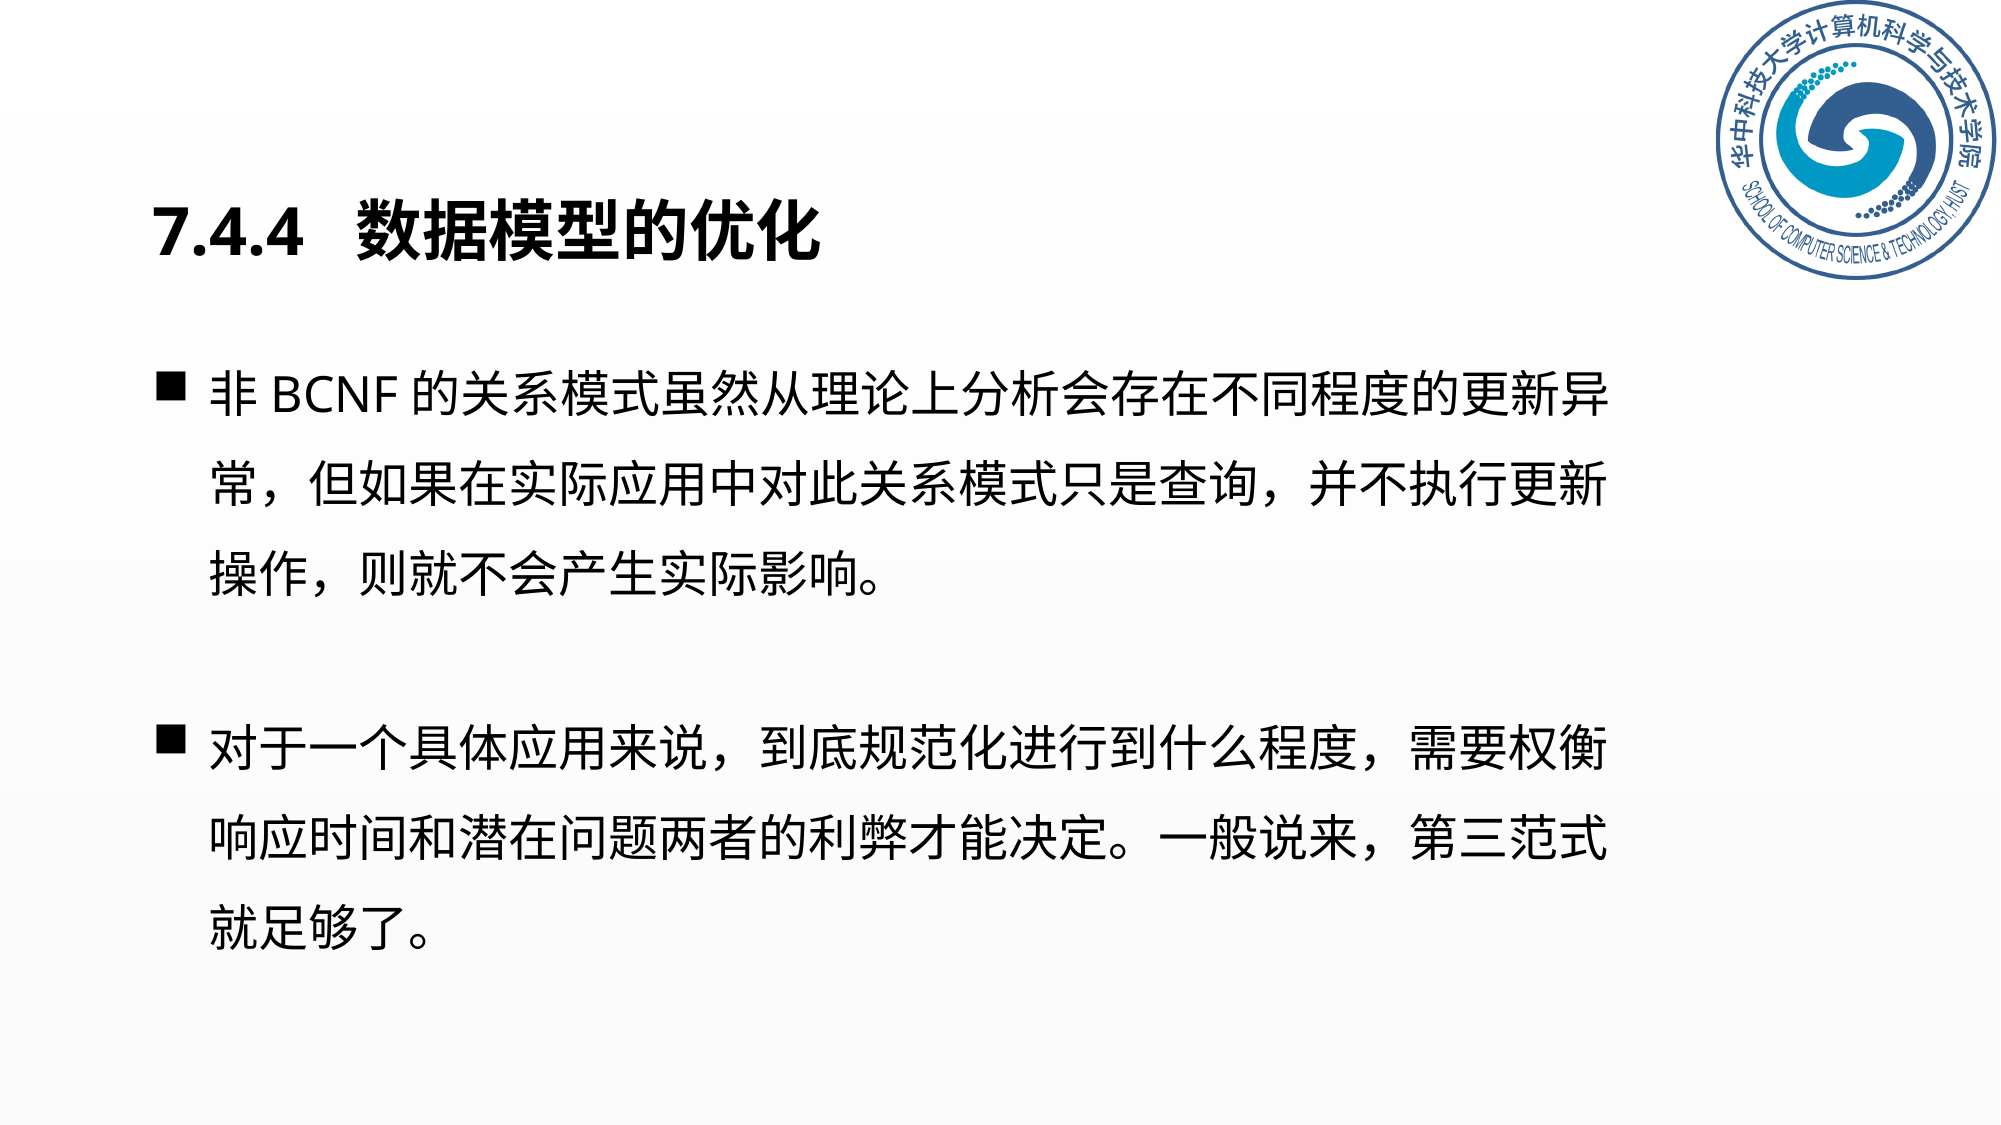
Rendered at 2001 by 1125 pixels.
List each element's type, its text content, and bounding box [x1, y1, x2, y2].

list 非BCNF的关系模式虽然从理论上分析会存在不同程度的更新异常，但如果在实际应用中对此关系模式只是查询，并不执行更新操作，则就不会产生实际影响。 对于一个具体应用来说，到底规范化进行到什么程度，需要权衡响应时间和潜在问题两者的利弊才能决定。一般说来，第三范式就足够了。 [137, 324, 1663, 1000]
title 7.4.4 数据模型的优化 [137, 59, 1863, 278]
picture [1716, 0, 1999, 280]
picture [1863, 136, 1868, 155]
